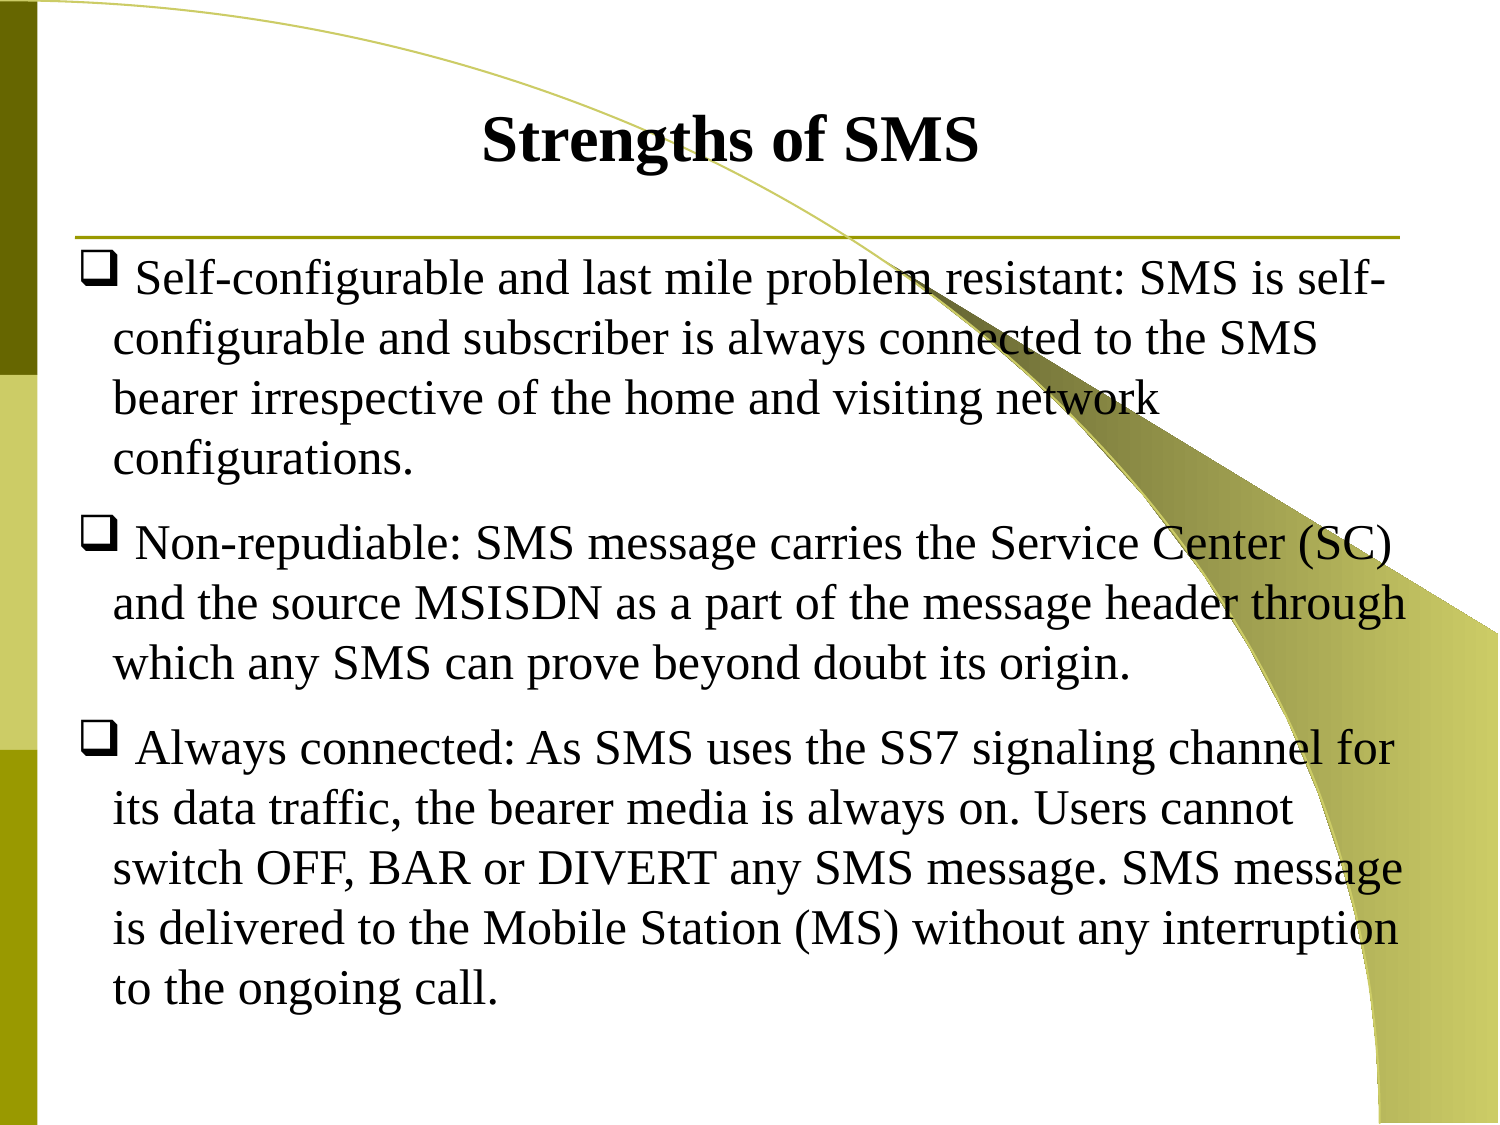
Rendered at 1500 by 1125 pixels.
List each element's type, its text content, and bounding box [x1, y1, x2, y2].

text_box Strengths of SMS [62, 87, 1400, 183]
text_box Self-configurable and last mile problem resistant: SMS is self-configurable and subscriber is always connected to the SMS bearer irrespective of the home and visiting network configurations. Non-repudiable: SMS message carries the Service Center (SC) and the source MSISDN as a part of the message header through which any SMS can prove beyond doubt its origin. Always connected: As SMS uses the SS7 signaling channel for its data traffic, the bearer media is always on. Users cannot switch OFF, BAR or DIVERT any SMS message. SMS message is delivered to the Mobile Station (MS) without any interruption to the ongoing call. [62, 237, 1425, 1023]
